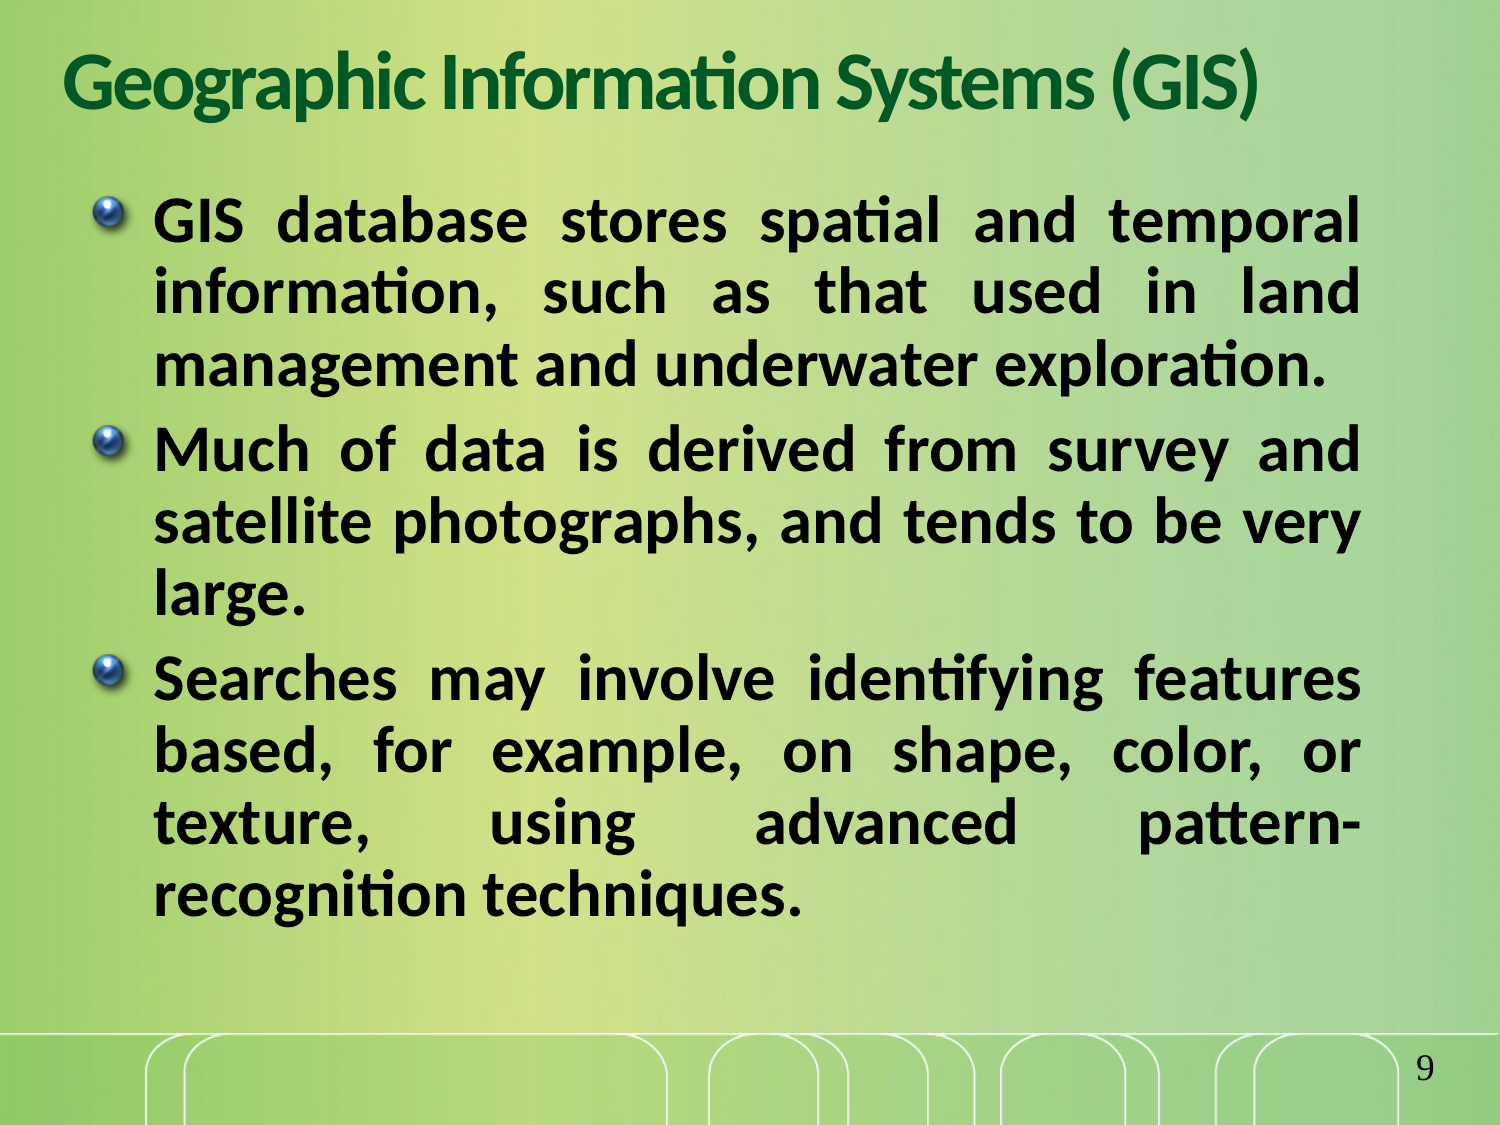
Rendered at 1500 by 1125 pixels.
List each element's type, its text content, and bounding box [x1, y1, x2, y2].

text_box 9 [1401, 1035, 1500, 1111]
picture [0, 0, 1500, 1125]
title Geographic Information Systems (GIS) [62, 37, 1438, 129]
list GIS database stores spatial and temporal information, such as that used in land management and underwater exploration. Much of data is derived from survey and satellite photographs, and tends to be very large. Searches may involve identifying features based, for example, on shape, color, or texture, using advanced pattern-recognition techniques. [88, 184, 1364, 976]
